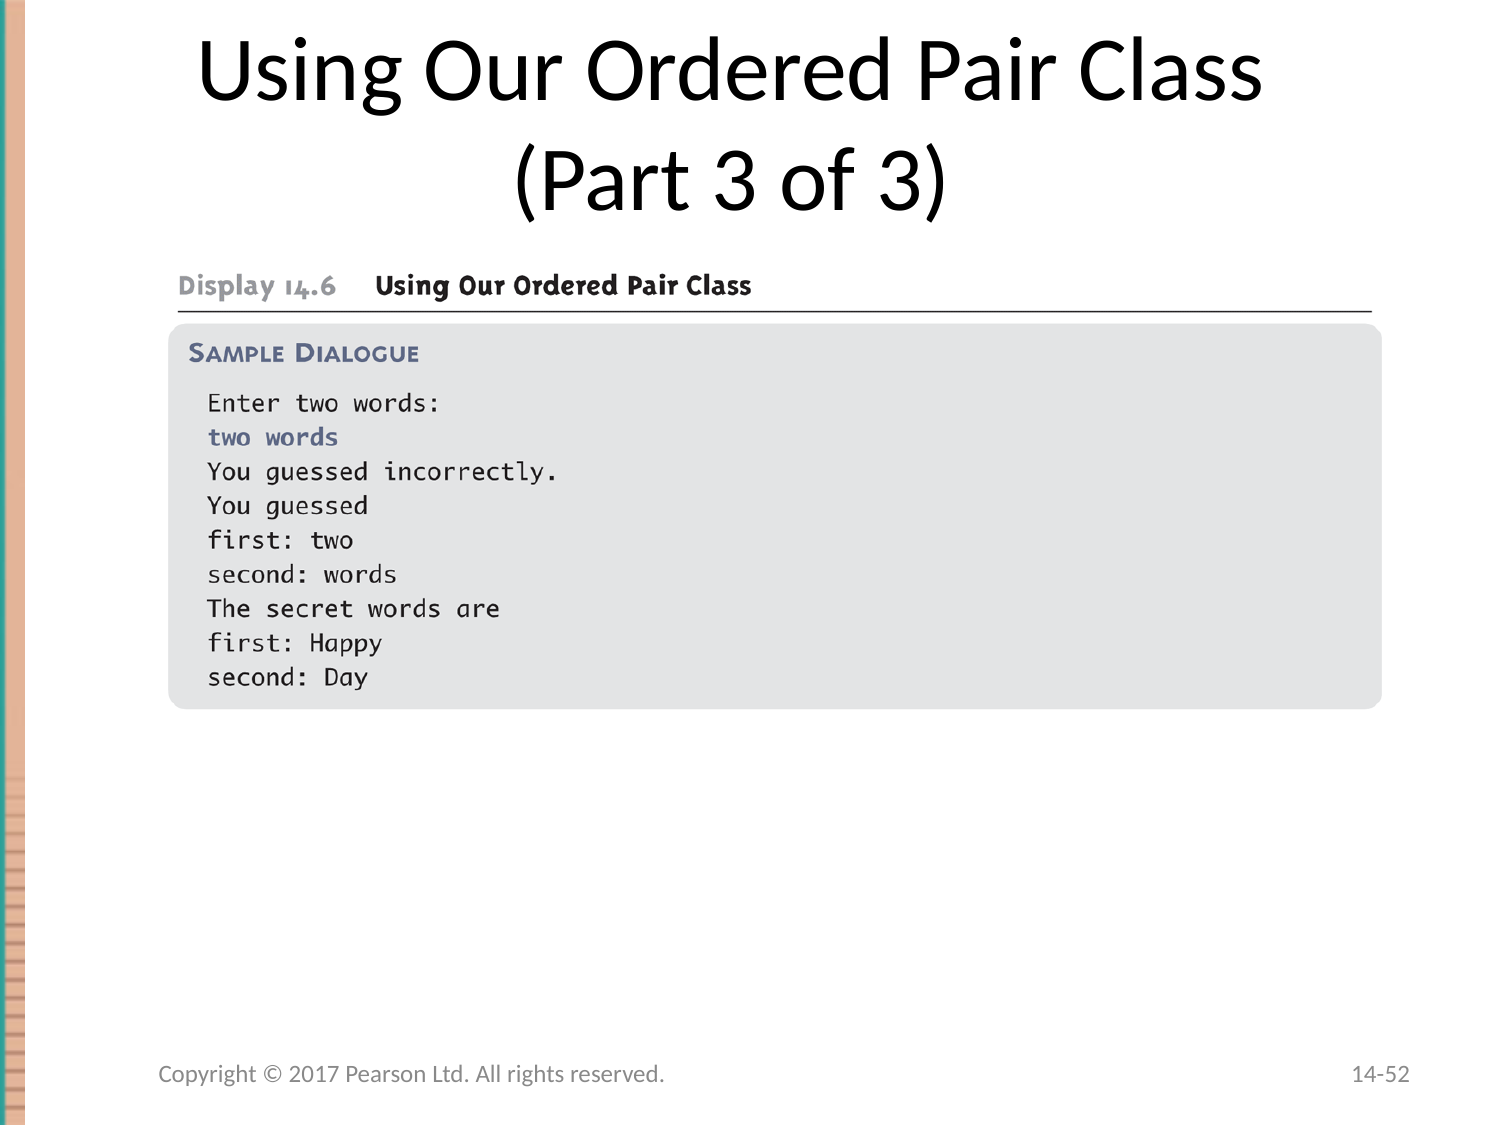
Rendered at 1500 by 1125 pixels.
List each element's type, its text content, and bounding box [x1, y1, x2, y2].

picture [137, 262, 1413, 721]
footer Copyright © 2017 Pearson Ltd. All rights reserved. [75, 1042, 750, 1103]
title Using Our Ordered Pair Class (Part 3 of 3) [150, 24, 1313, 213]
slide_number 14-52 [1074, 1042, 1425, 1103]
picture [0, 0, 25, 1125]
